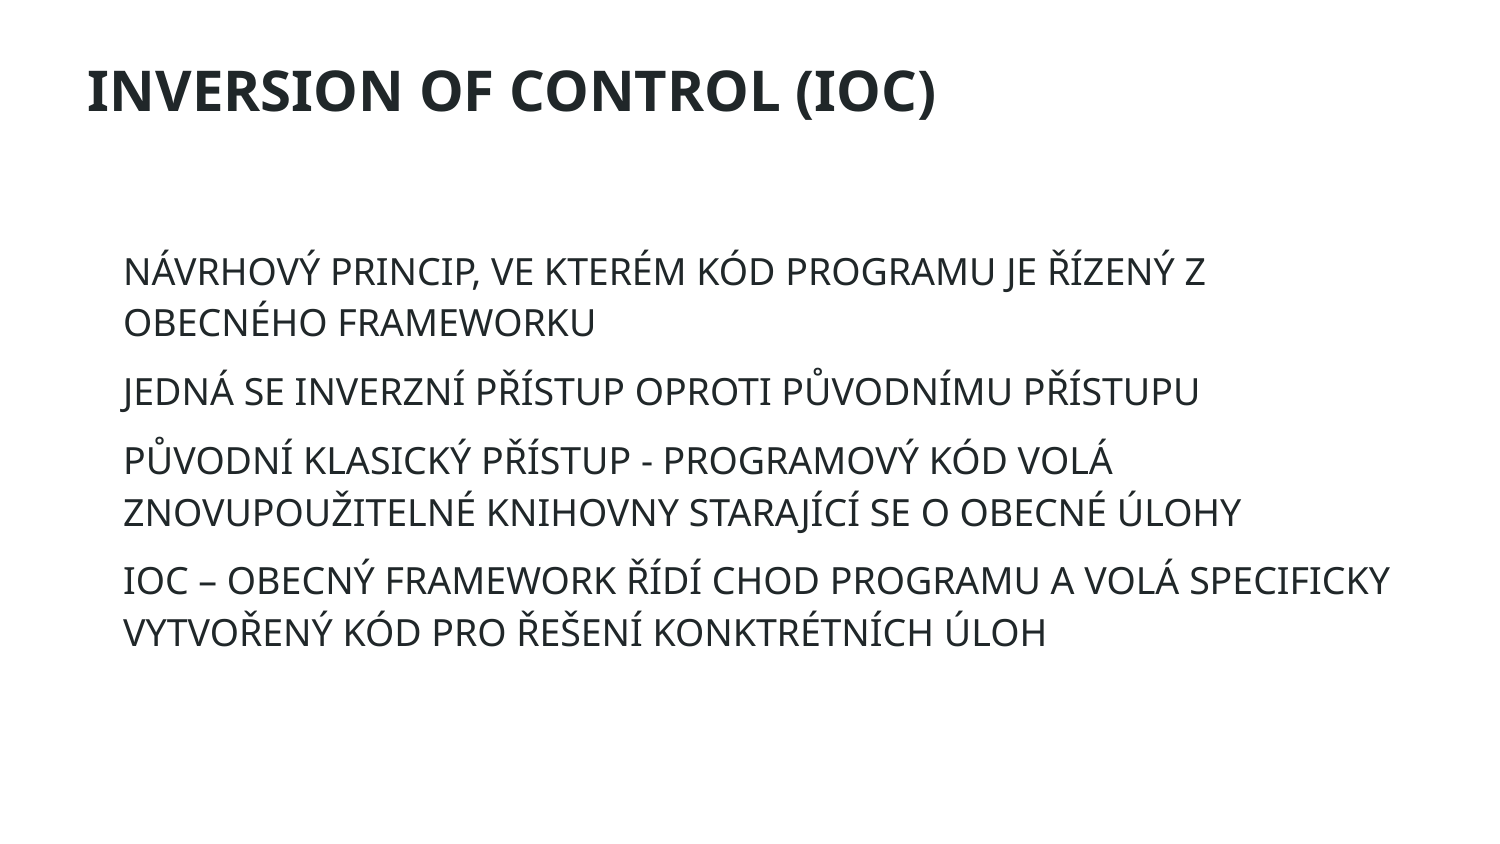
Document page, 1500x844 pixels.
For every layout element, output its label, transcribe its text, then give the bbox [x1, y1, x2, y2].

list Návrhový princip, ve kterém kód programu je řízený z obecného frameworku Jedná se inverzní přístup oproti původnímu přístupu Původní klasický přístup - programový kód volá znovupoužitelné knihovny starající se o obecné úlohy IoC – obecný framework řídí chod programu a volá specificky vytvořený kód pro řešení konktrétních úloh [76, 235, 1427, 775]
title INVERSION OF CONTROL (IOC) [76, 49, 1427, 191]
